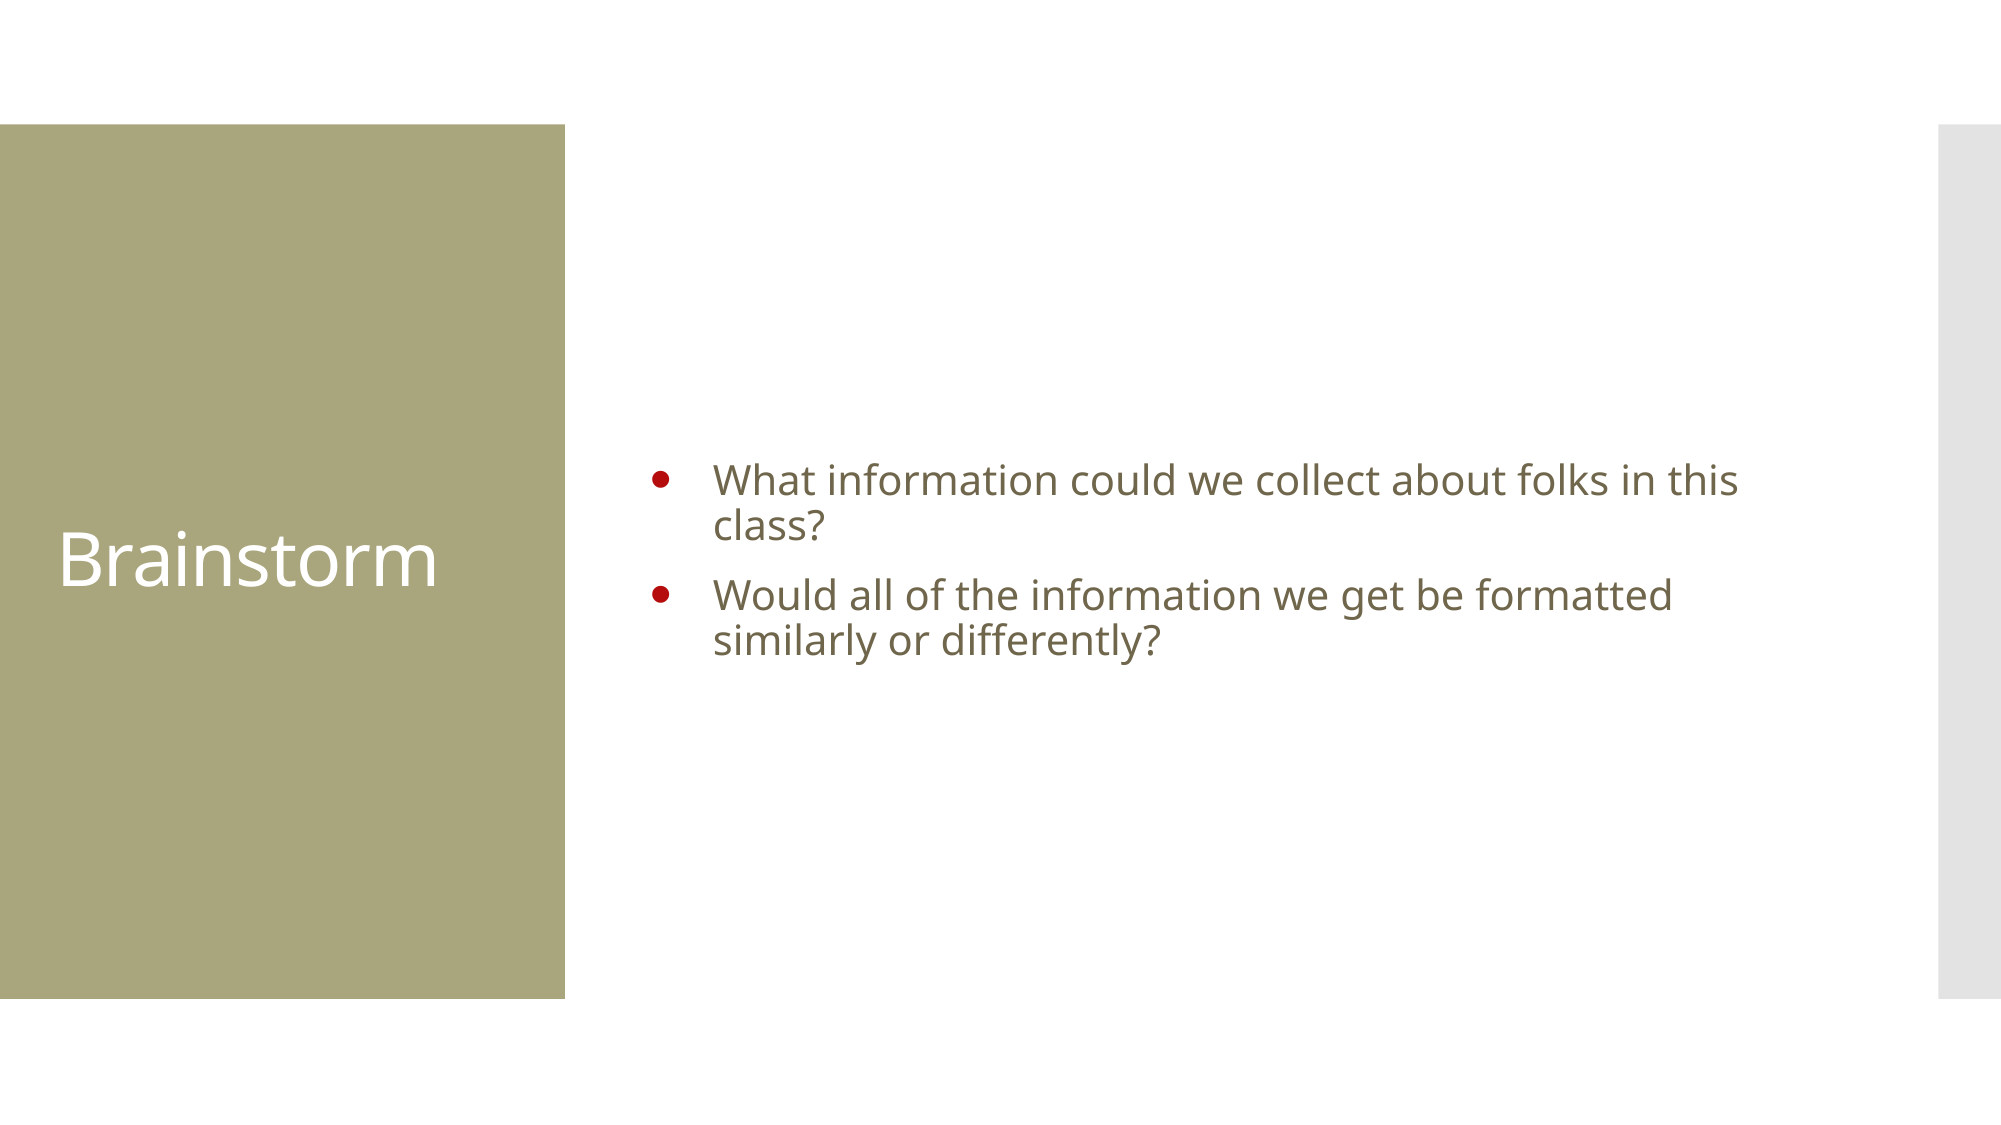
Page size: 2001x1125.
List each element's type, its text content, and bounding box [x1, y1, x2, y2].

list What information could we collect about folks in this class? Would all of the information we get be formatted similarly or differently? [634, 141, 1835, 982]
title Brainstorm [41, 184, 525, 940]
